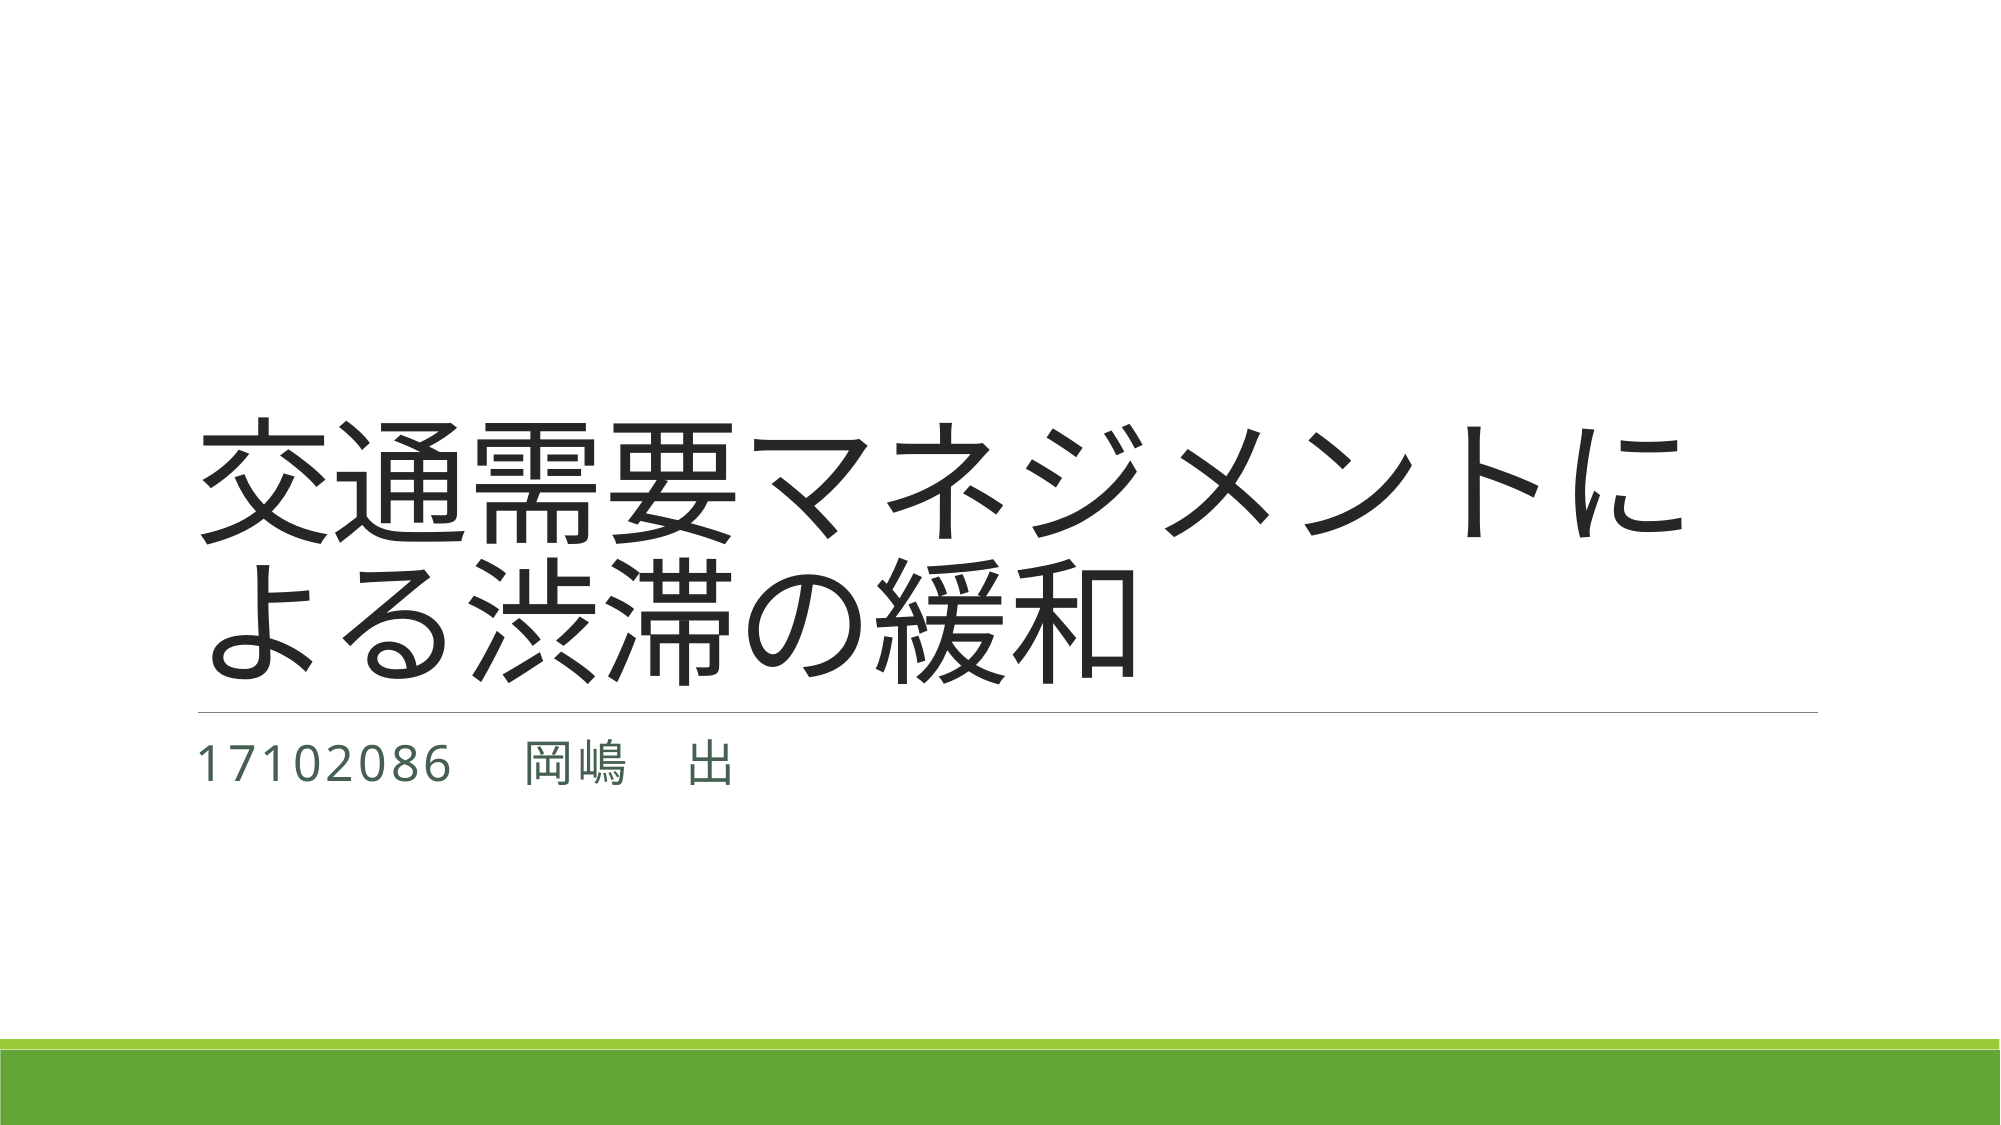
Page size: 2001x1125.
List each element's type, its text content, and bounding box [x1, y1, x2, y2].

subtitle 17102086 岡嶋 出 [180, 730, 1831, 919]
title 交通需要マネジメントによる渋滞の緩和 [180, 124, 1830, 710]
